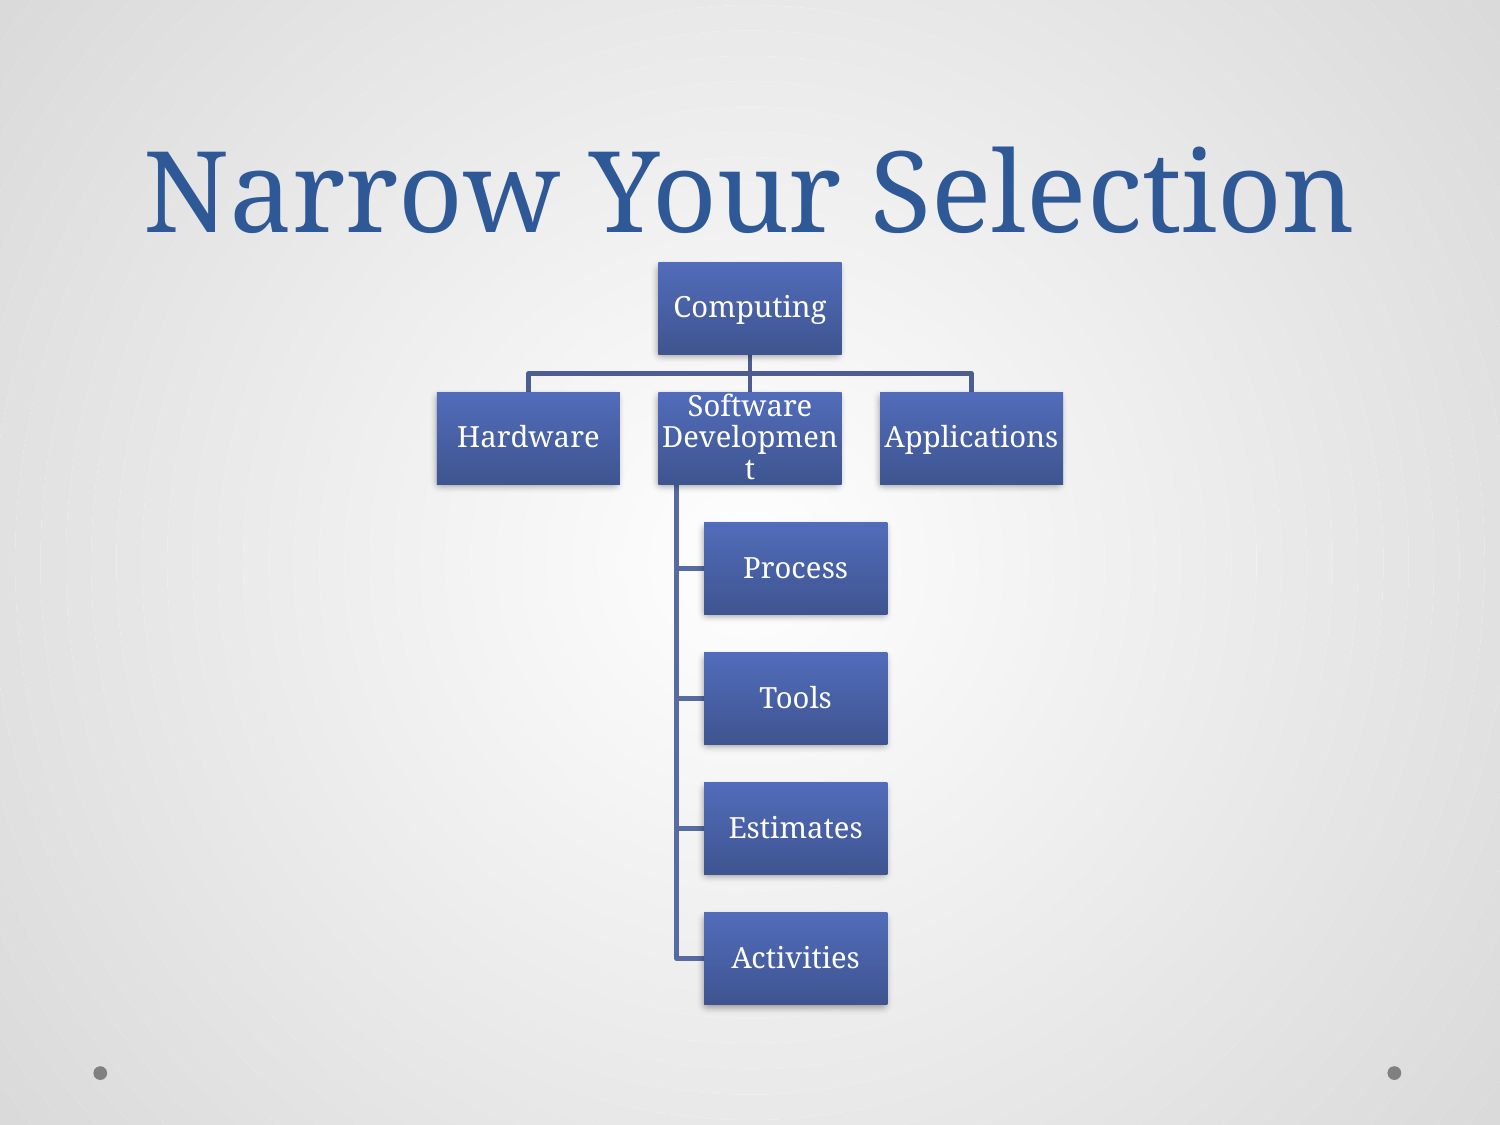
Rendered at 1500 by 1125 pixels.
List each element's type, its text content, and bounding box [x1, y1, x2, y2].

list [74, 262, 1426, 1006]
title Narrow Your Selection [75, 0, 1425, 261]
